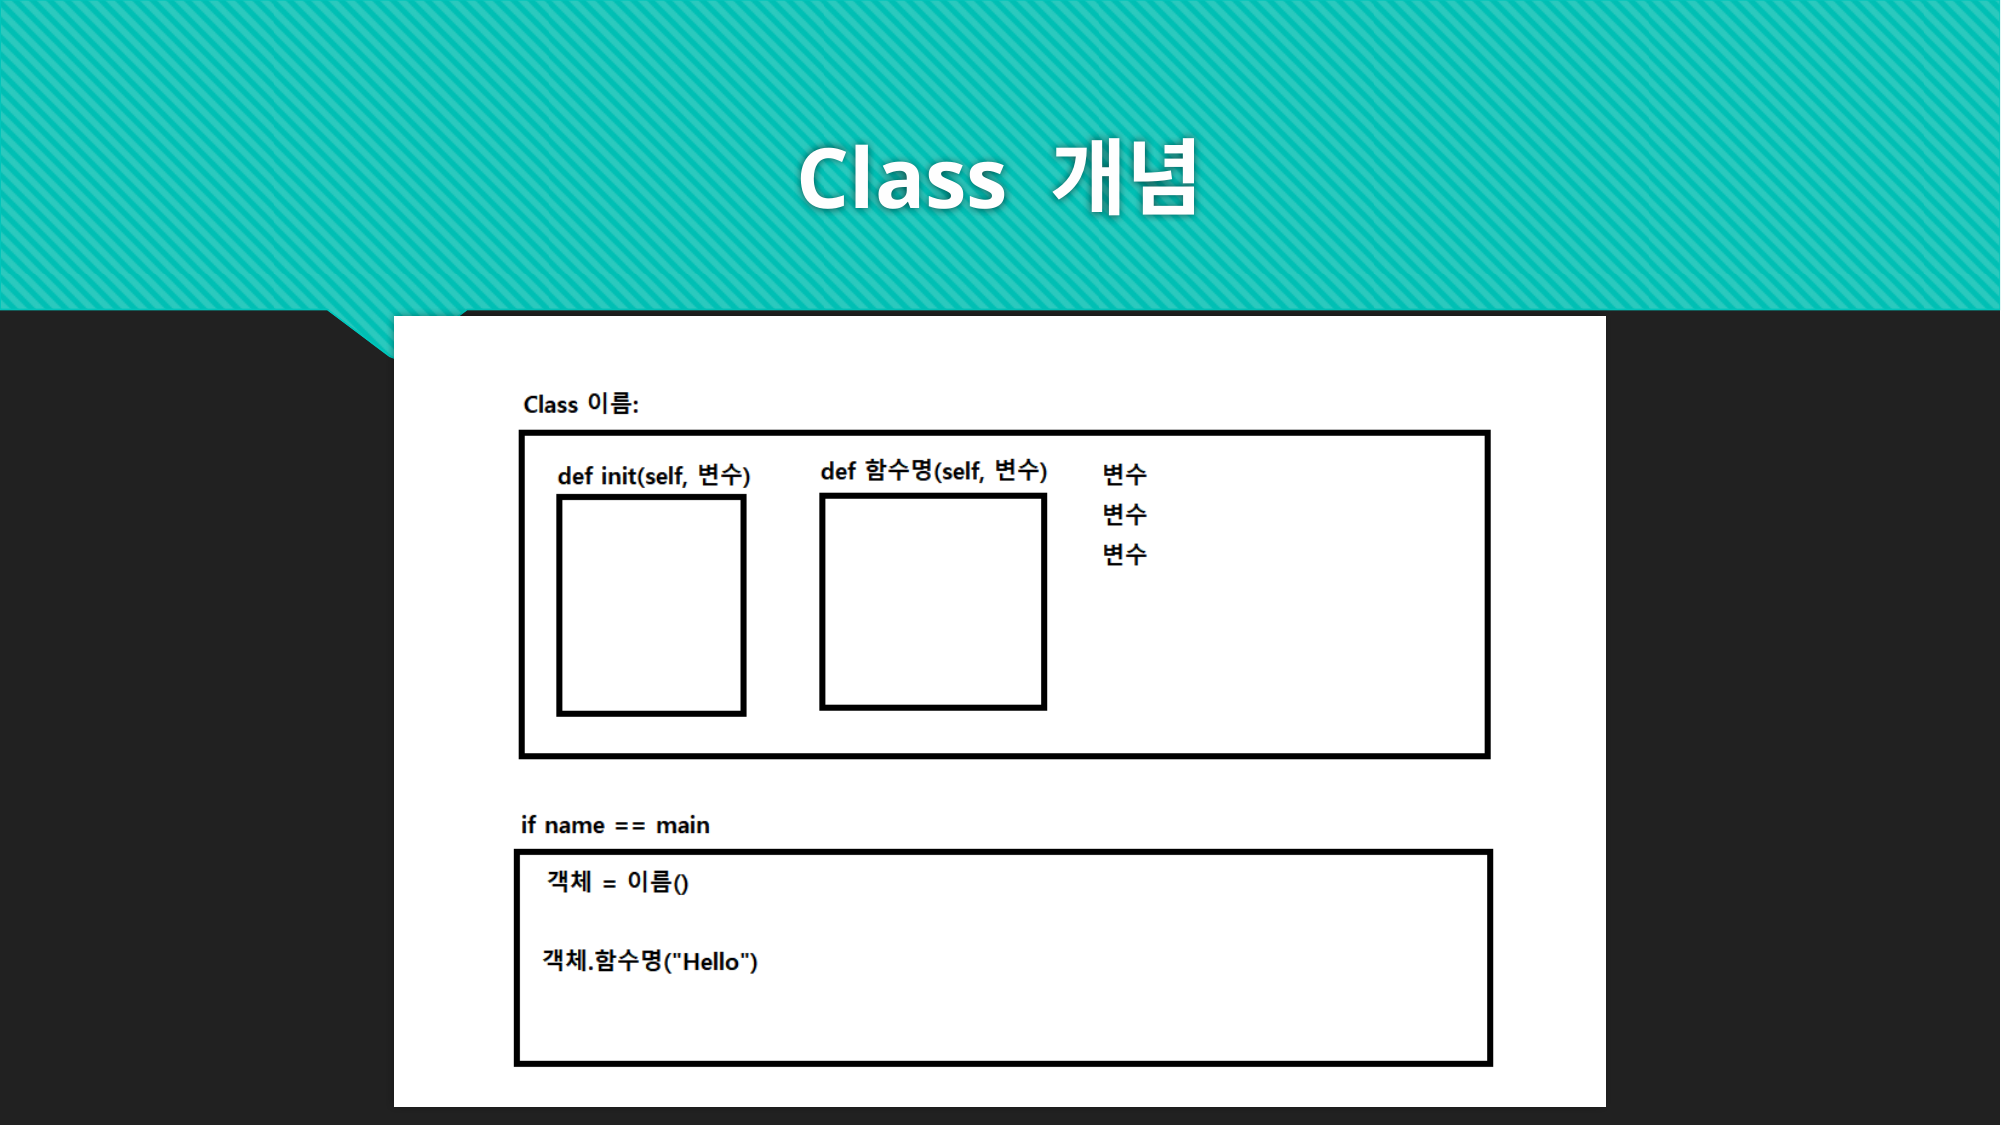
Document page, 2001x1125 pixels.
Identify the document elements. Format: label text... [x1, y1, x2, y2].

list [394, 316, 1606, 1108]
title Class 개념 [132, 73, 1868, 233]
